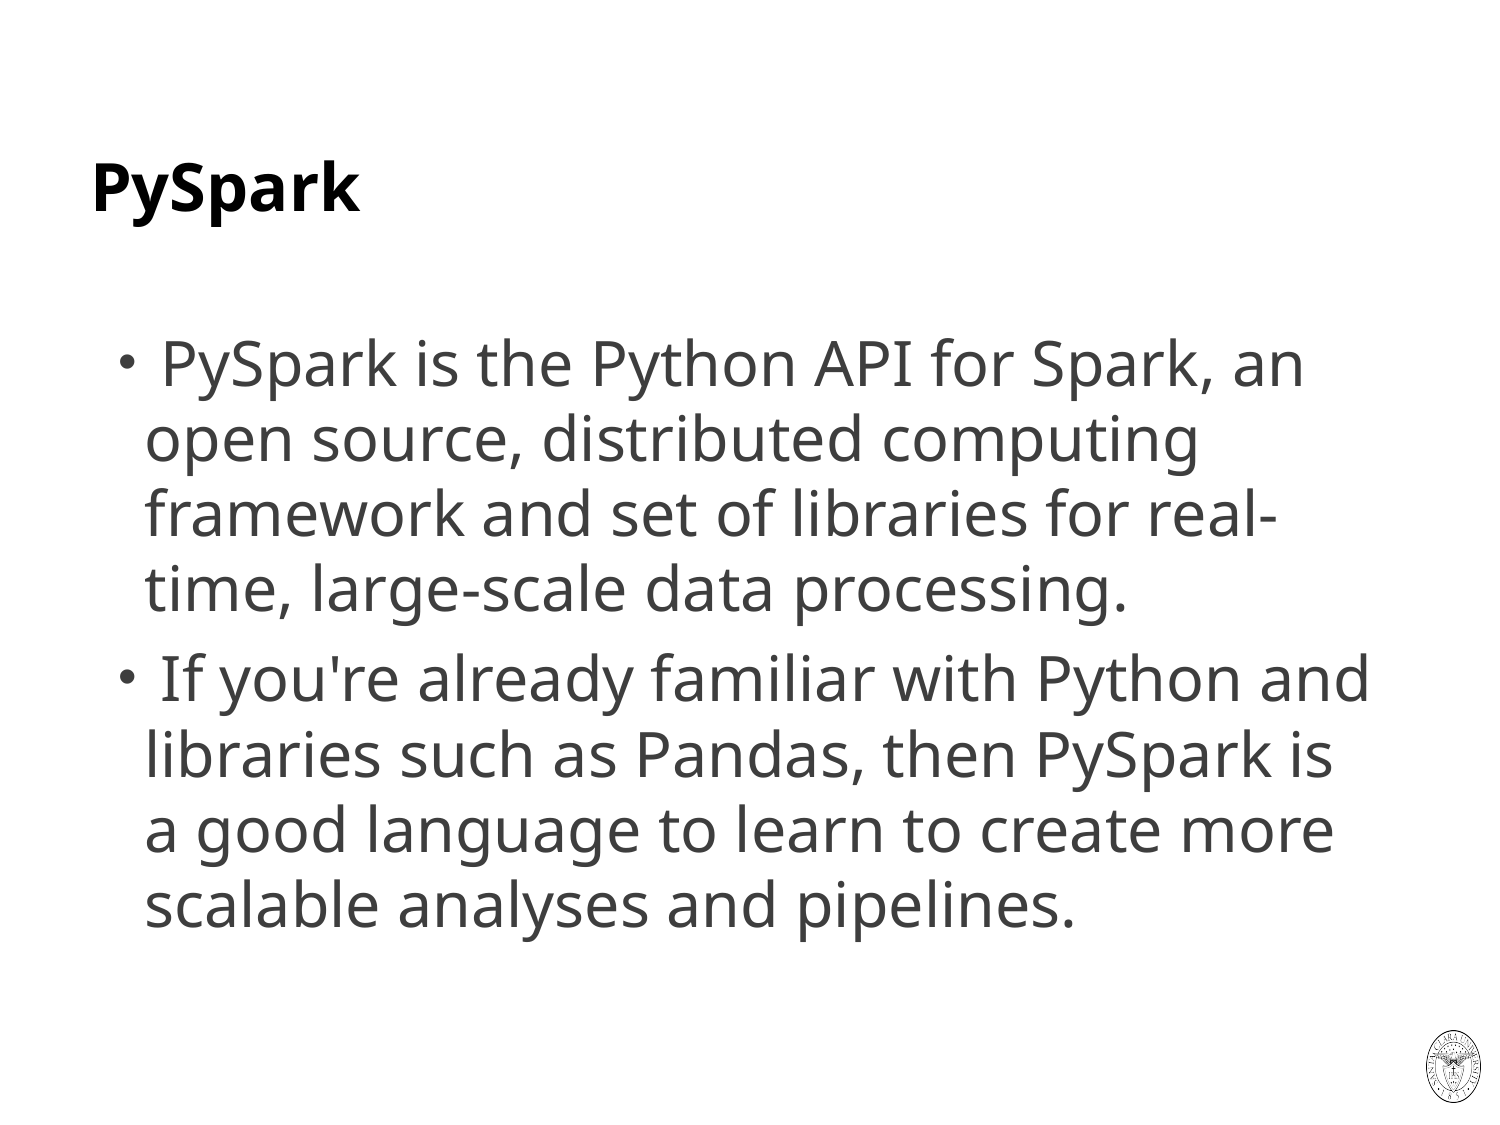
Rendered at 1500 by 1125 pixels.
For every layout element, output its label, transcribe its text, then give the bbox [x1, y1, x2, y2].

title PySpark [75, 111, 1425, 233]
picture [1426, 1030, 1481, 1103]
list PySpark is the Python API for Spark, an open source, distributed computing framework and set of libraries for real-time, large-scale data processing. If you're already familiar with Python and libraries such as Pandas, then PySpark is a good language to learn to create more scalable analyses and pipelines. [103, 315, 1397, 1014]
